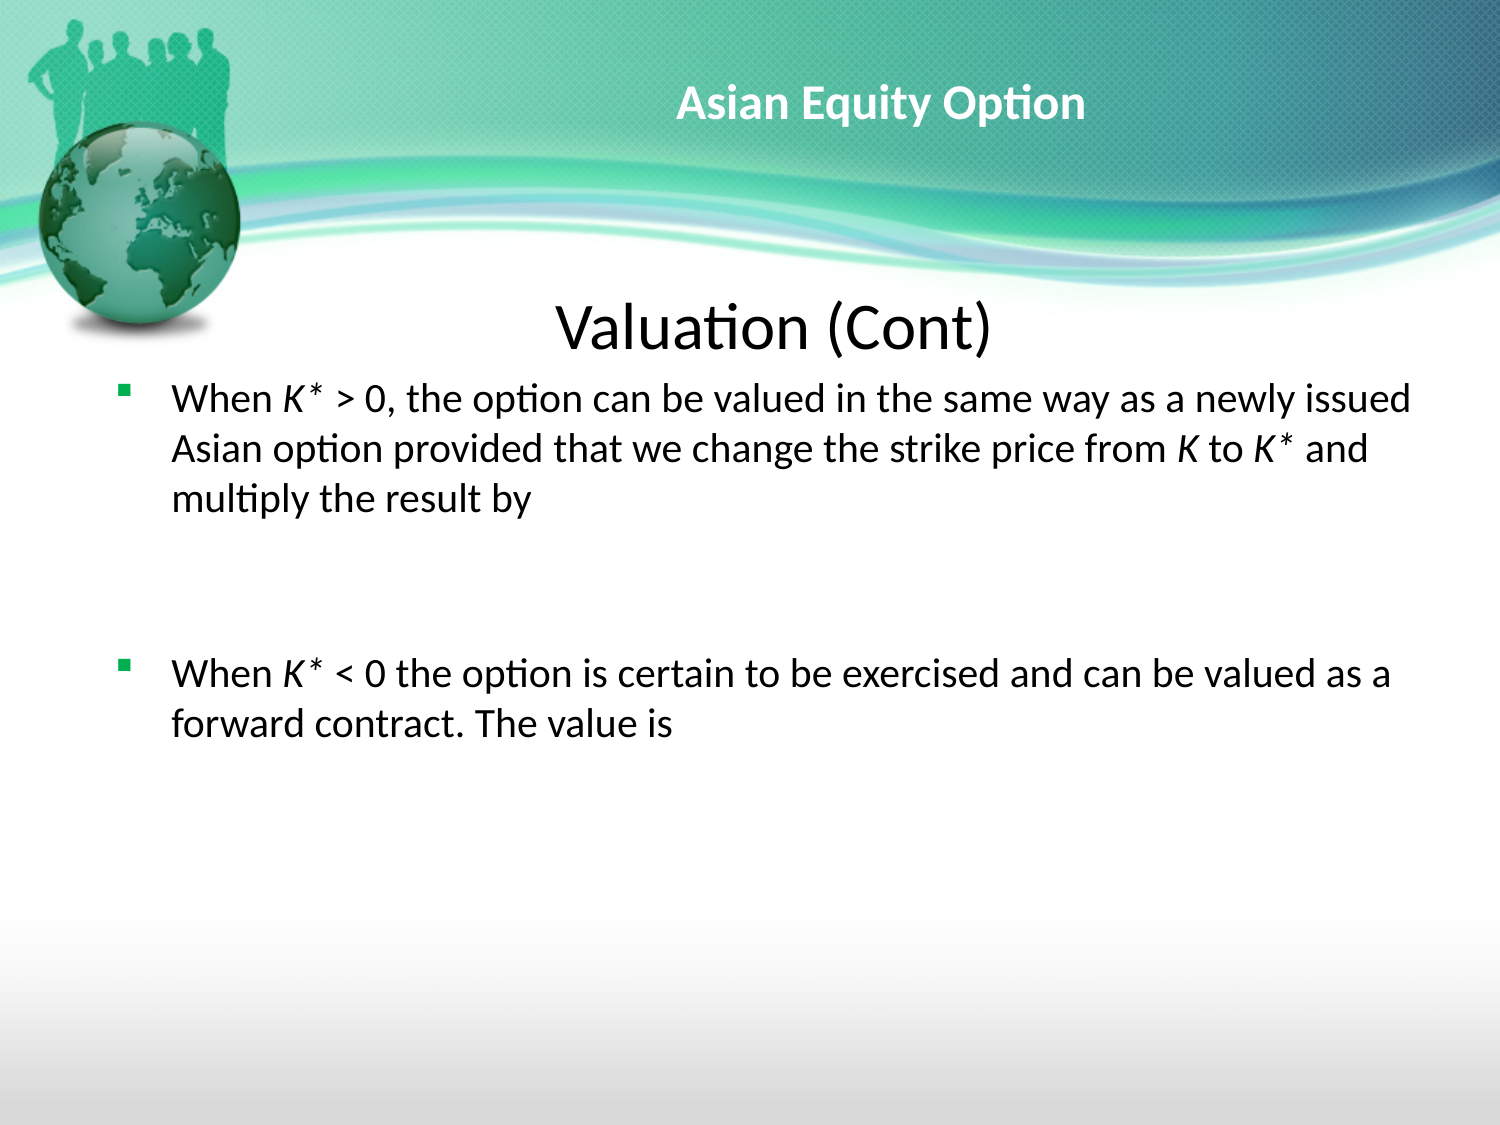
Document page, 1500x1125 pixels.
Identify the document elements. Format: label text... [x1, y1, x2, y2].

picture [0, 0, 1500, 1125]
title Asian Equity Option [287, 5, 1475, 194]
